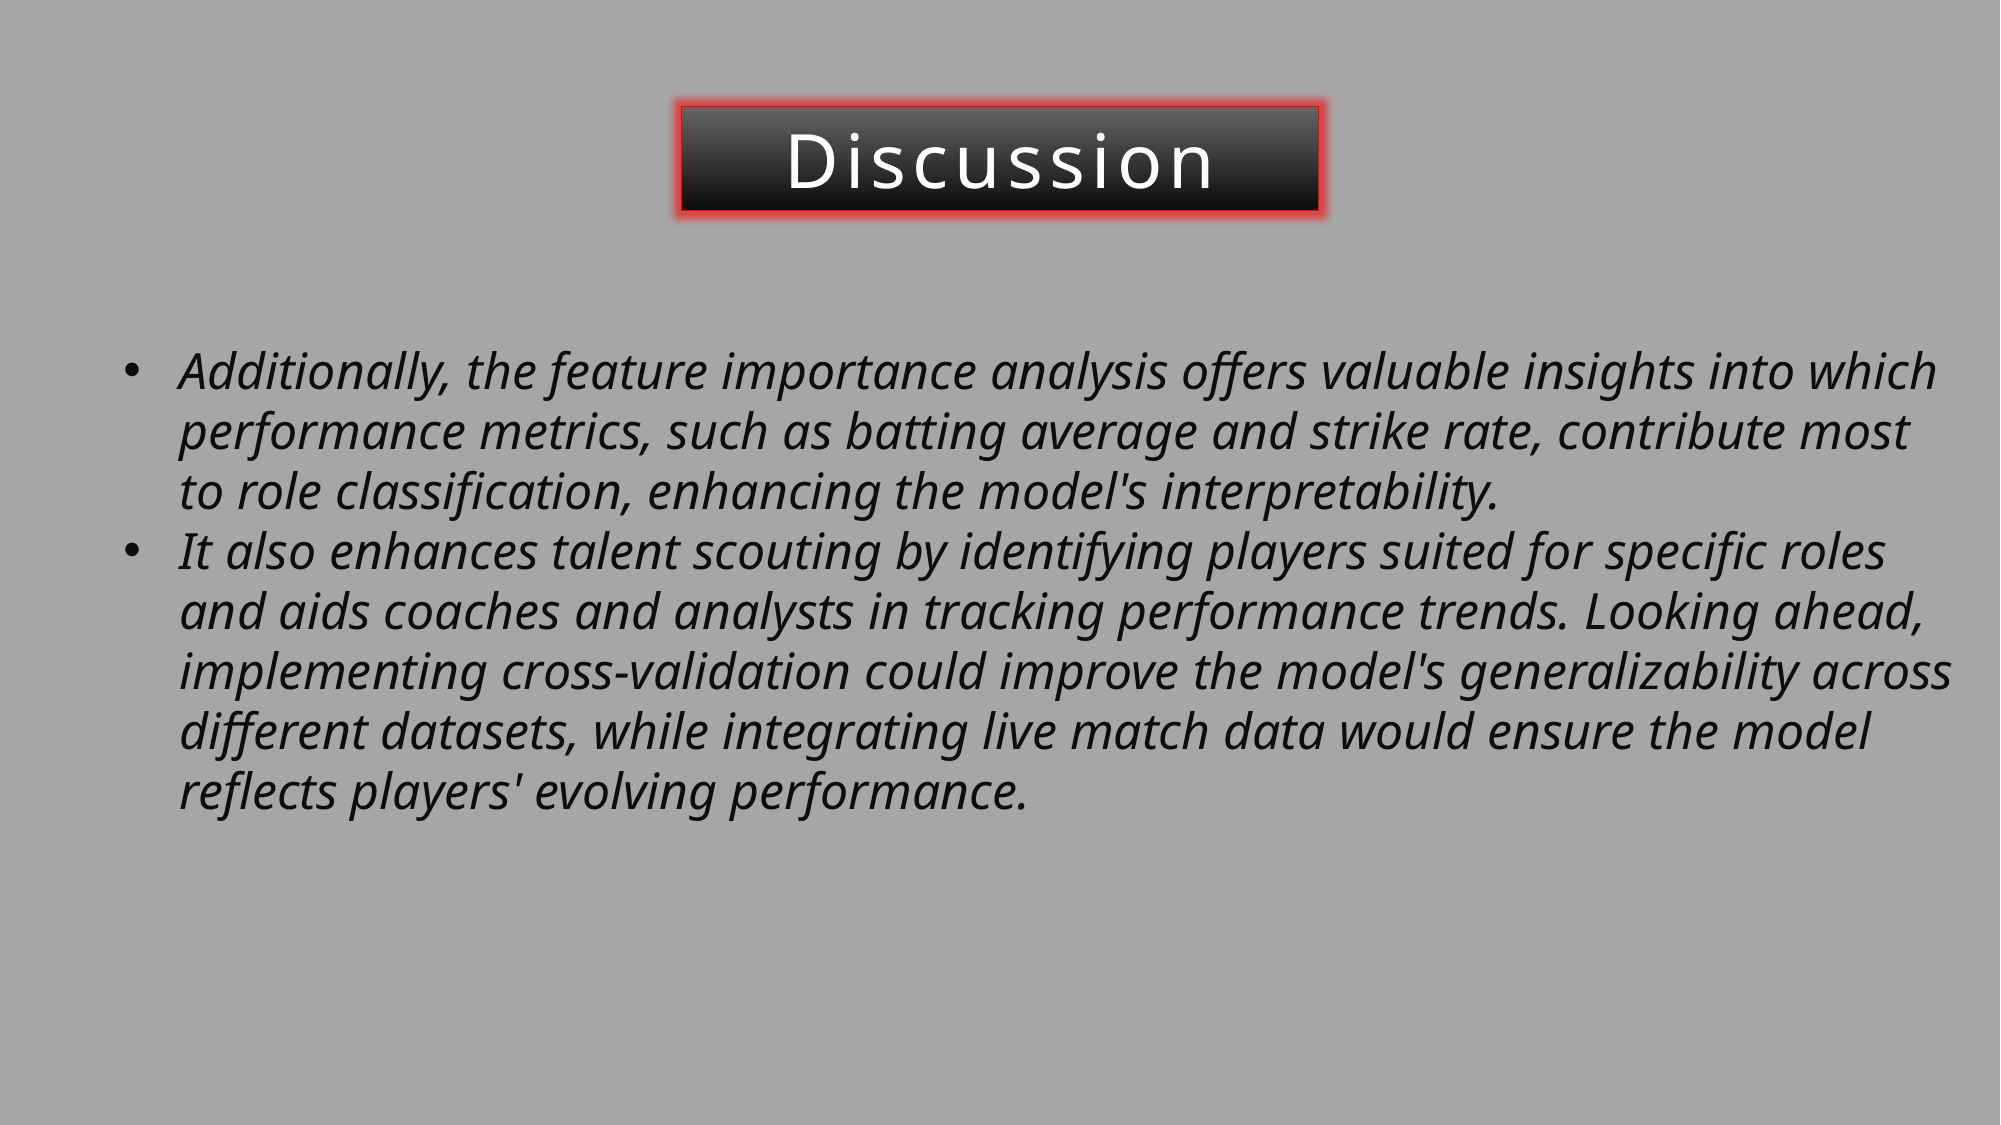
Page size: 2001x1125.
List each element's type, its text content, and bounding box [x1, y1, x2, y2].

text_box Discussion [681, 106, 1319, 211]
text_box [0, 0, 2000, 1125]
text_box Additionally, the feature importance analysis offers valuable insights into which performance metrics, such as batting average and strike rate, contribute most to role classification, enhancing the model's interpretability. It also enhances talent scouting by identifying players suited for specific roles and aids coaches and analysts in tracking performance trends. Looking ahead, implementing cross-validation could improve the model's generalizability across different datasets, while integrating live match data would ensure the model reflects players' evolving performance. [33, 332, 1974, 827]
